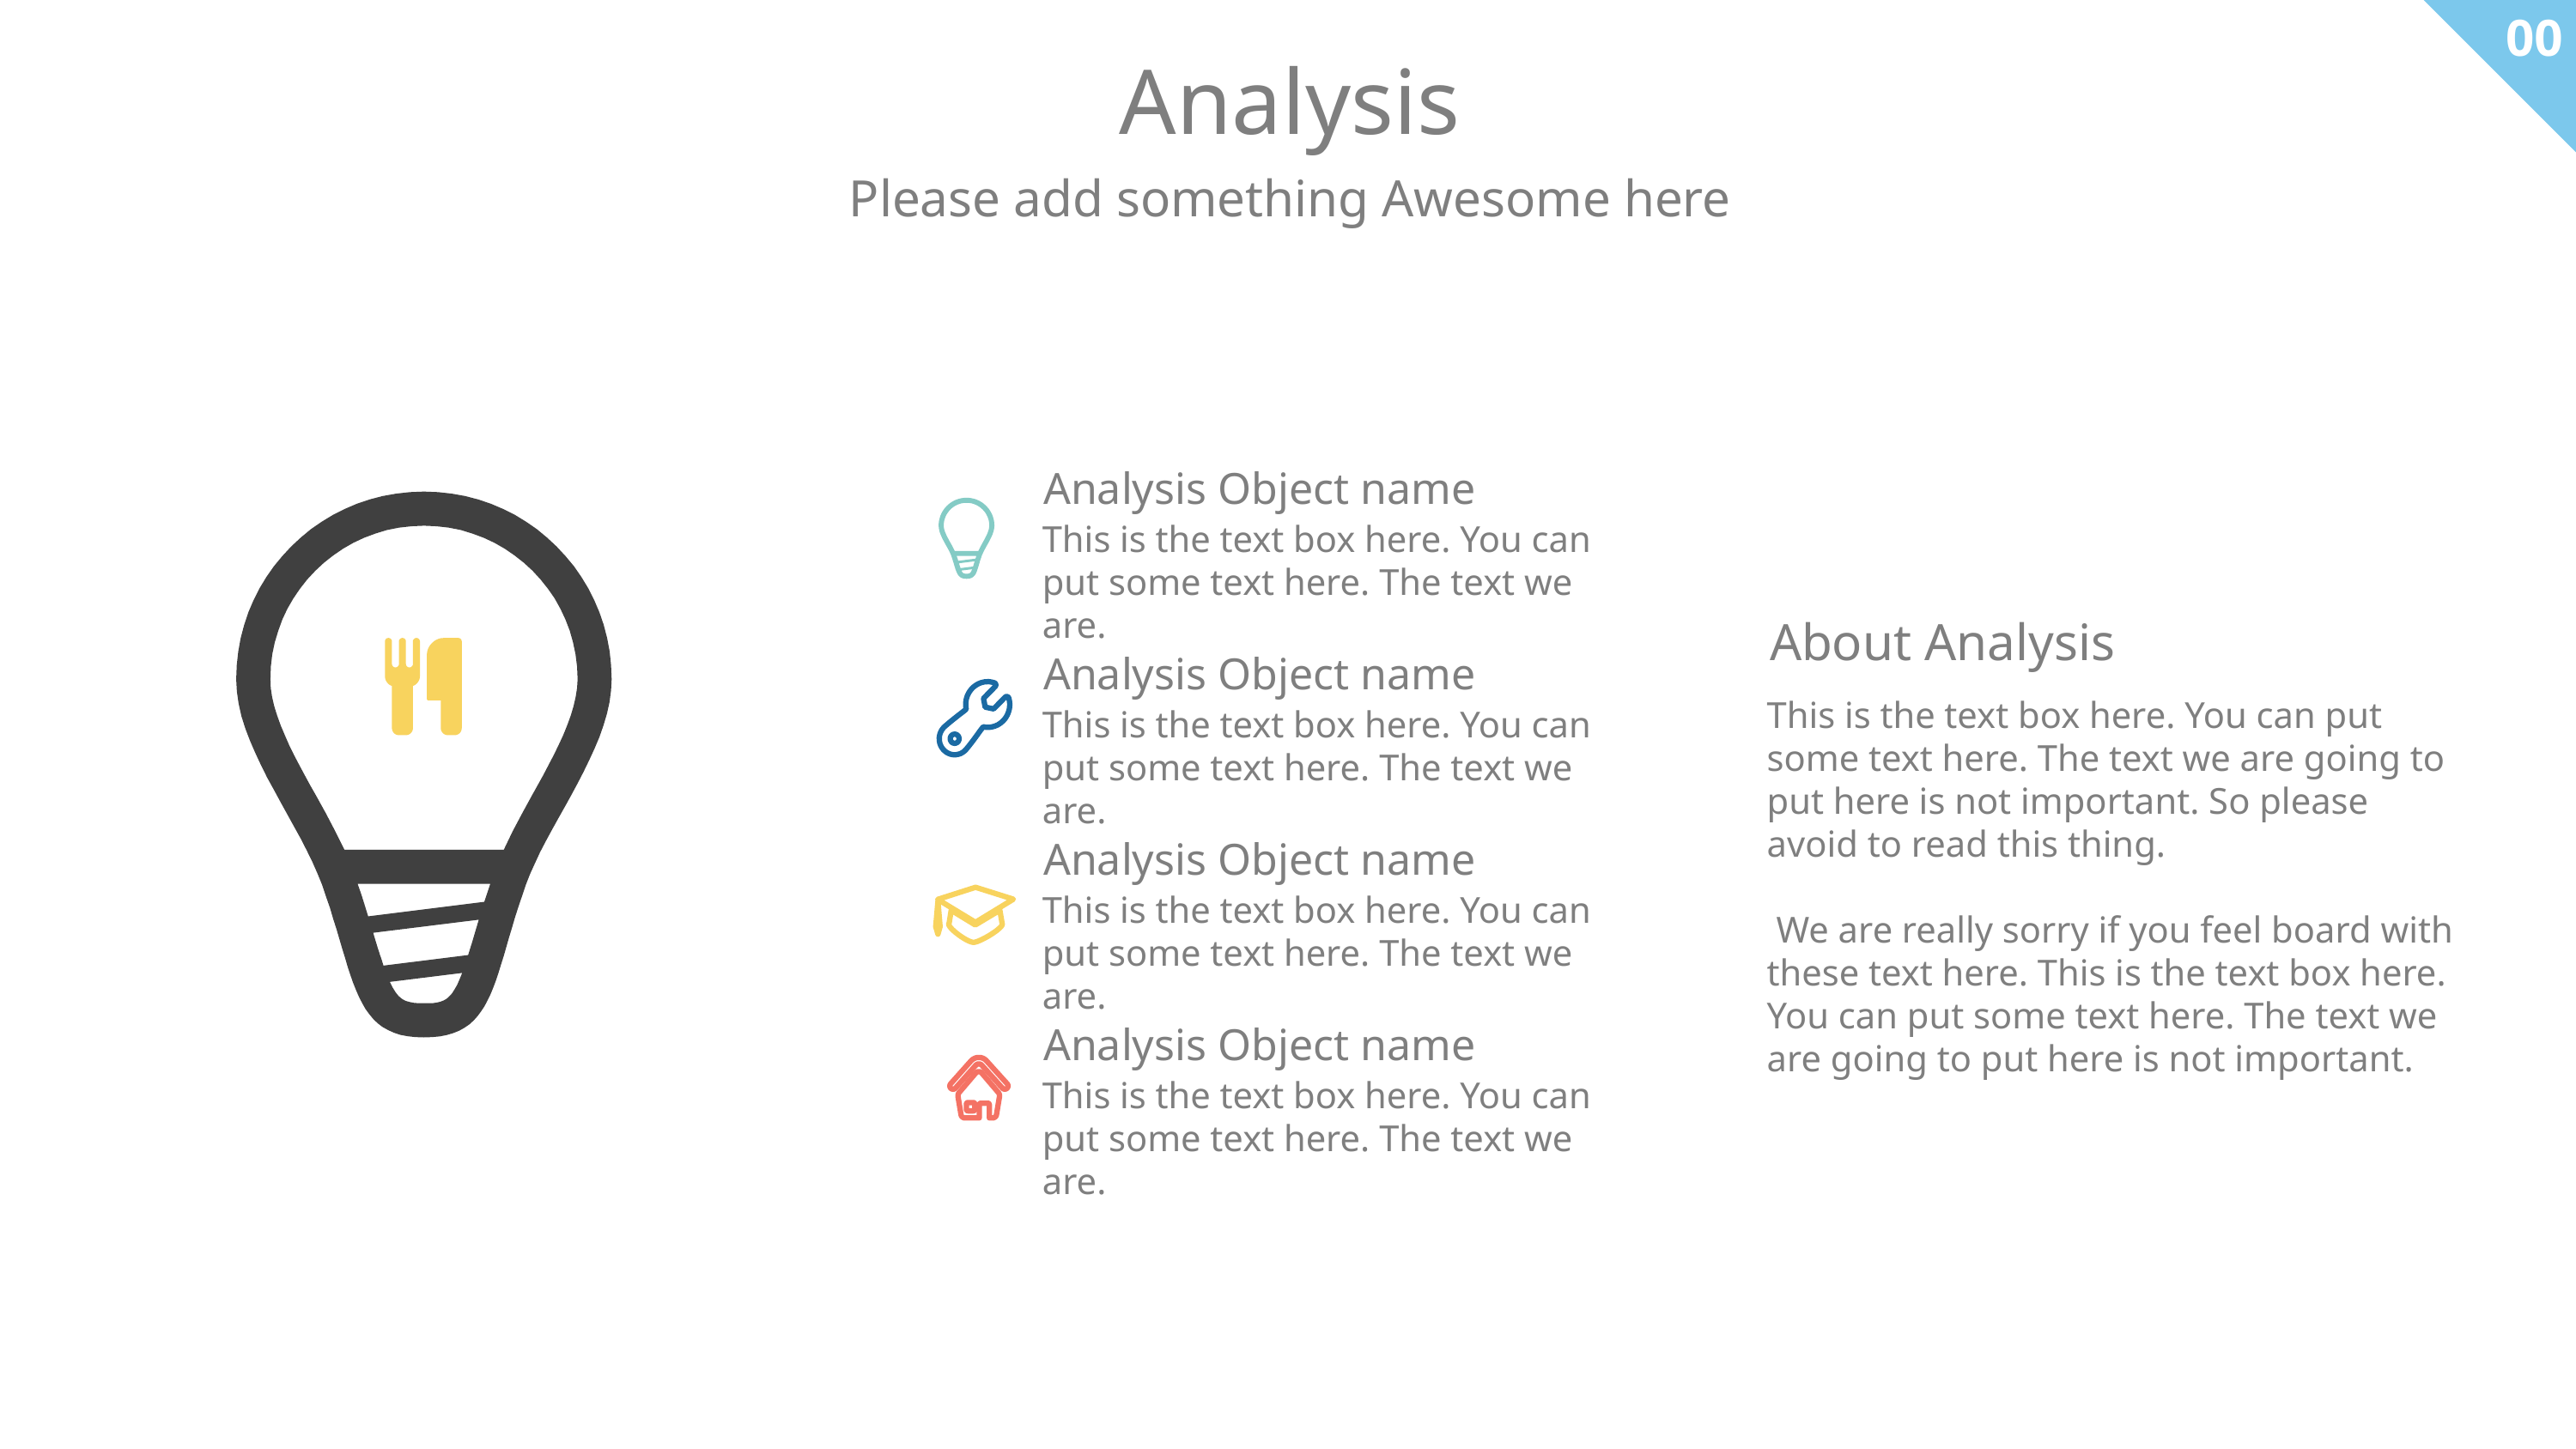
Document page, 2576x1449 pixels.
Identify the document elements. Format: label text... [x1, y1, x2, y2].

text_box [939, 497, 995, 579]
text_box [236, 491, 612, 1038]
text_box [385, 638, 462, 736]
text_box [935, 901, 940, 935]
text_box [2423, 0, 2576, 153]
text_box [1753, 604, 2473, 1046]
text_box Analysis [1107, 39, 1473, 160]
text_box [1029, 825, 1612, 981]
text_box [939, 682, 1010, 755]
text_box [938, 887, 1014, 943]
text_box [1029, 455, 1612, 610]
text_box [950, 1057, 1008, 1119]
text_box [1029, 640, 1612, 796]
text_box Please add something Awesome here [835, 160, 1744, 233]
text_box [1029, 1010, 1612, 1166]
